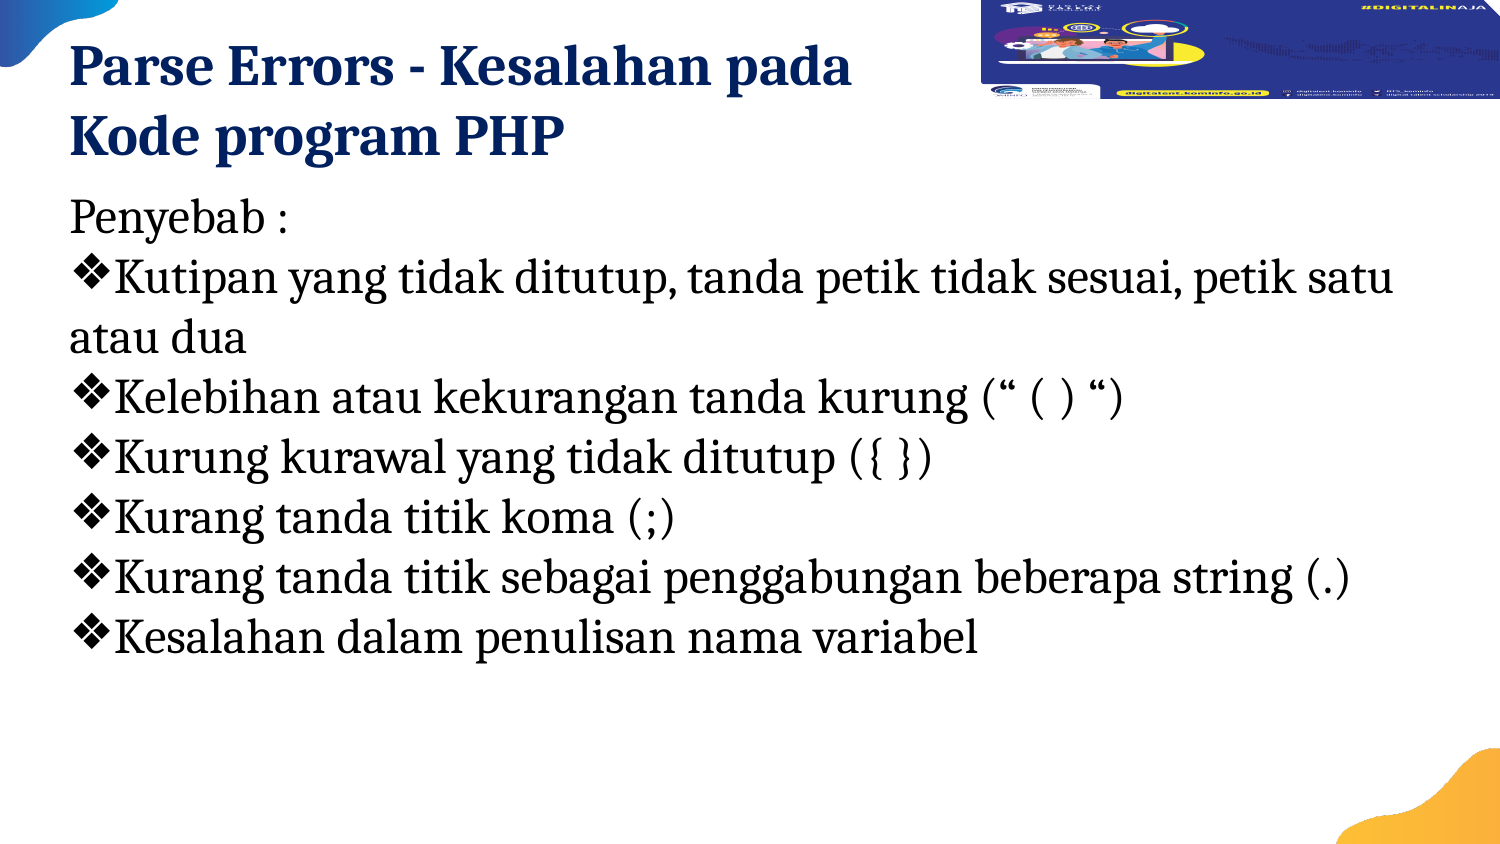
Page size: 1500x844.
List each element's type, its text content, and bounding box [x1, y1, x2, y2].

text_box Penyebab : Kutipan yang tidak ditutup, tanda petik tidak sesuai, petik satu atau dua Kelebihan atau kekurangan tanda kurung (“ ( ) “) Kurung kurawal yang tidak ditutup ({ }) Kurang tanda titik koma (;) Kurang tanda titik sebagai penggabungan beberapa string (.) Kesalahan dalam penulisan nama variabel [54, 175, 1443, 671]
text_box Parse Errors - Kesalahan pada Kode program PHP [54, 19, 982, 175]
picture [980, 0, 1500, 100]
picture [1334, 740, 1500, 844]
picture [0, 0, 120, 73]
